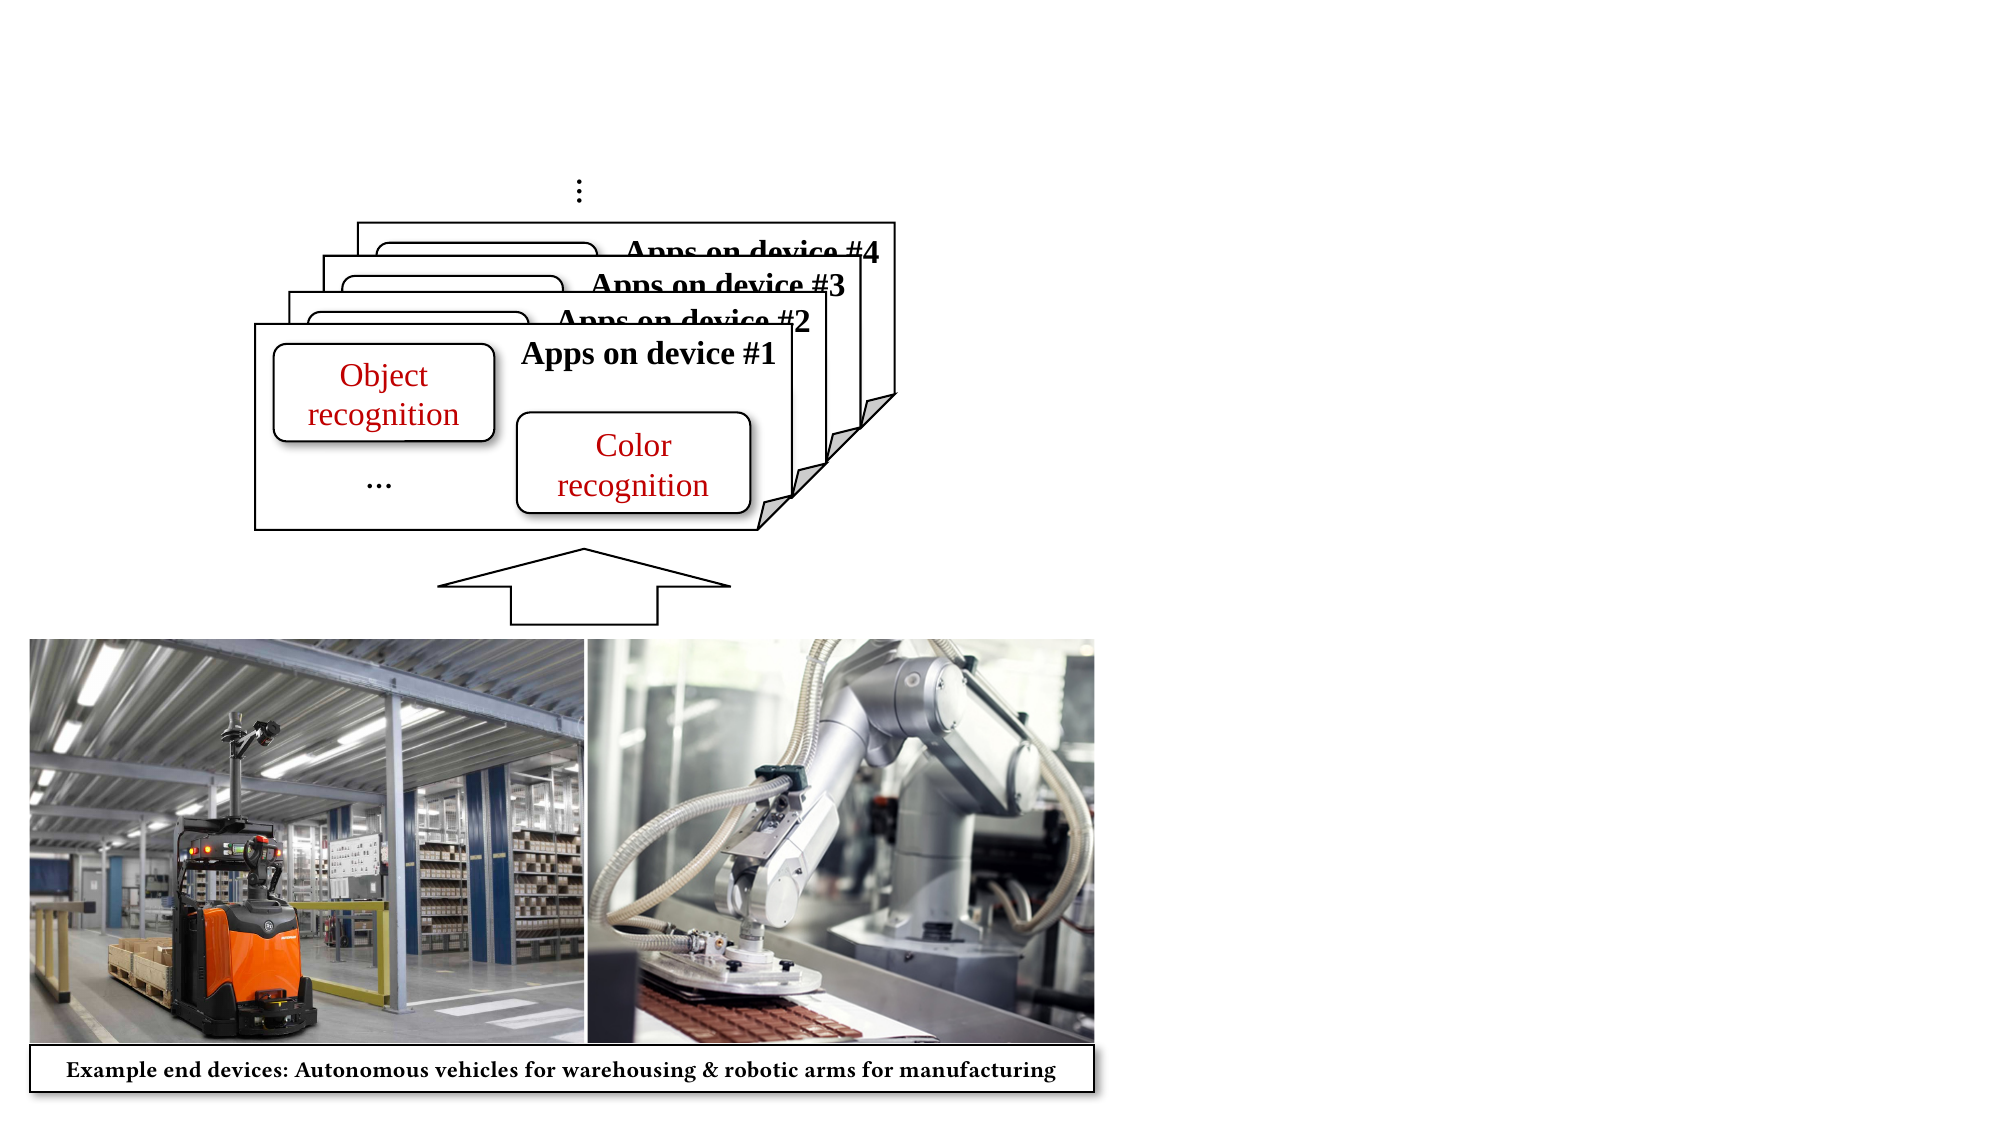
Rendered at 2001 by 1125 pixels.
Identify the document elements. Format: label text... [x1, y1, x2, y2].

picture [587, 639, 1095, 1043]
picture [29, 639, 585, 1043]
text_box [255, 162, 895, 625]
text_box Example end devices: Autonomous vehicles for warehousing & robotic arms for manufacturing [29, 1044, 1095, 1093]
